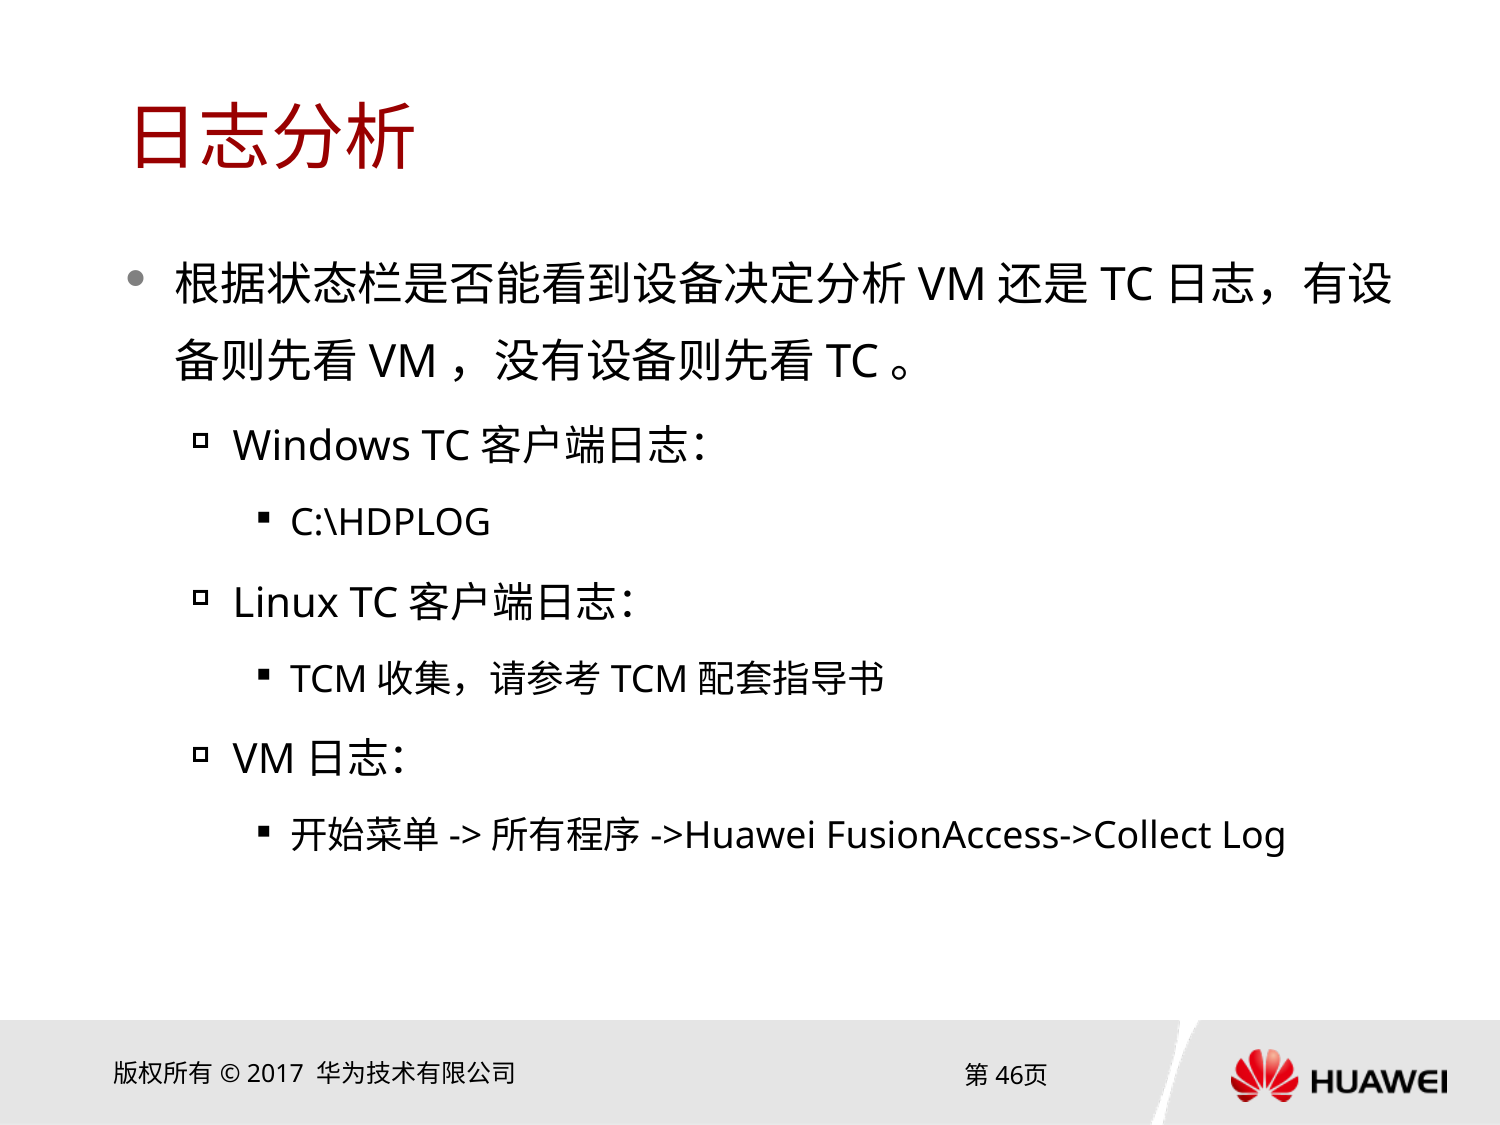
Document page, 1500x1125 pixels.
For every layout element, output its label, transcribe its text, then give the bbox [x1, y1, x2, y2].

picture [0, 1020, 1500, 1125]
title 日志分析 [111, 63, 1412, 207]
list 根据状态栏是否能看到设备决定分析VM还是TC日志，有设备则先看VM，没有设备则先看TC。 Windows TC客户端日志： C:\HDPLOG Linux TC客户端日志： TCM收集，请参考TCM配套指导书 VM日志： 开始菜单->所有程序->Huawei FusionAccess->Collect Log [111, 225, 1412, 870]
